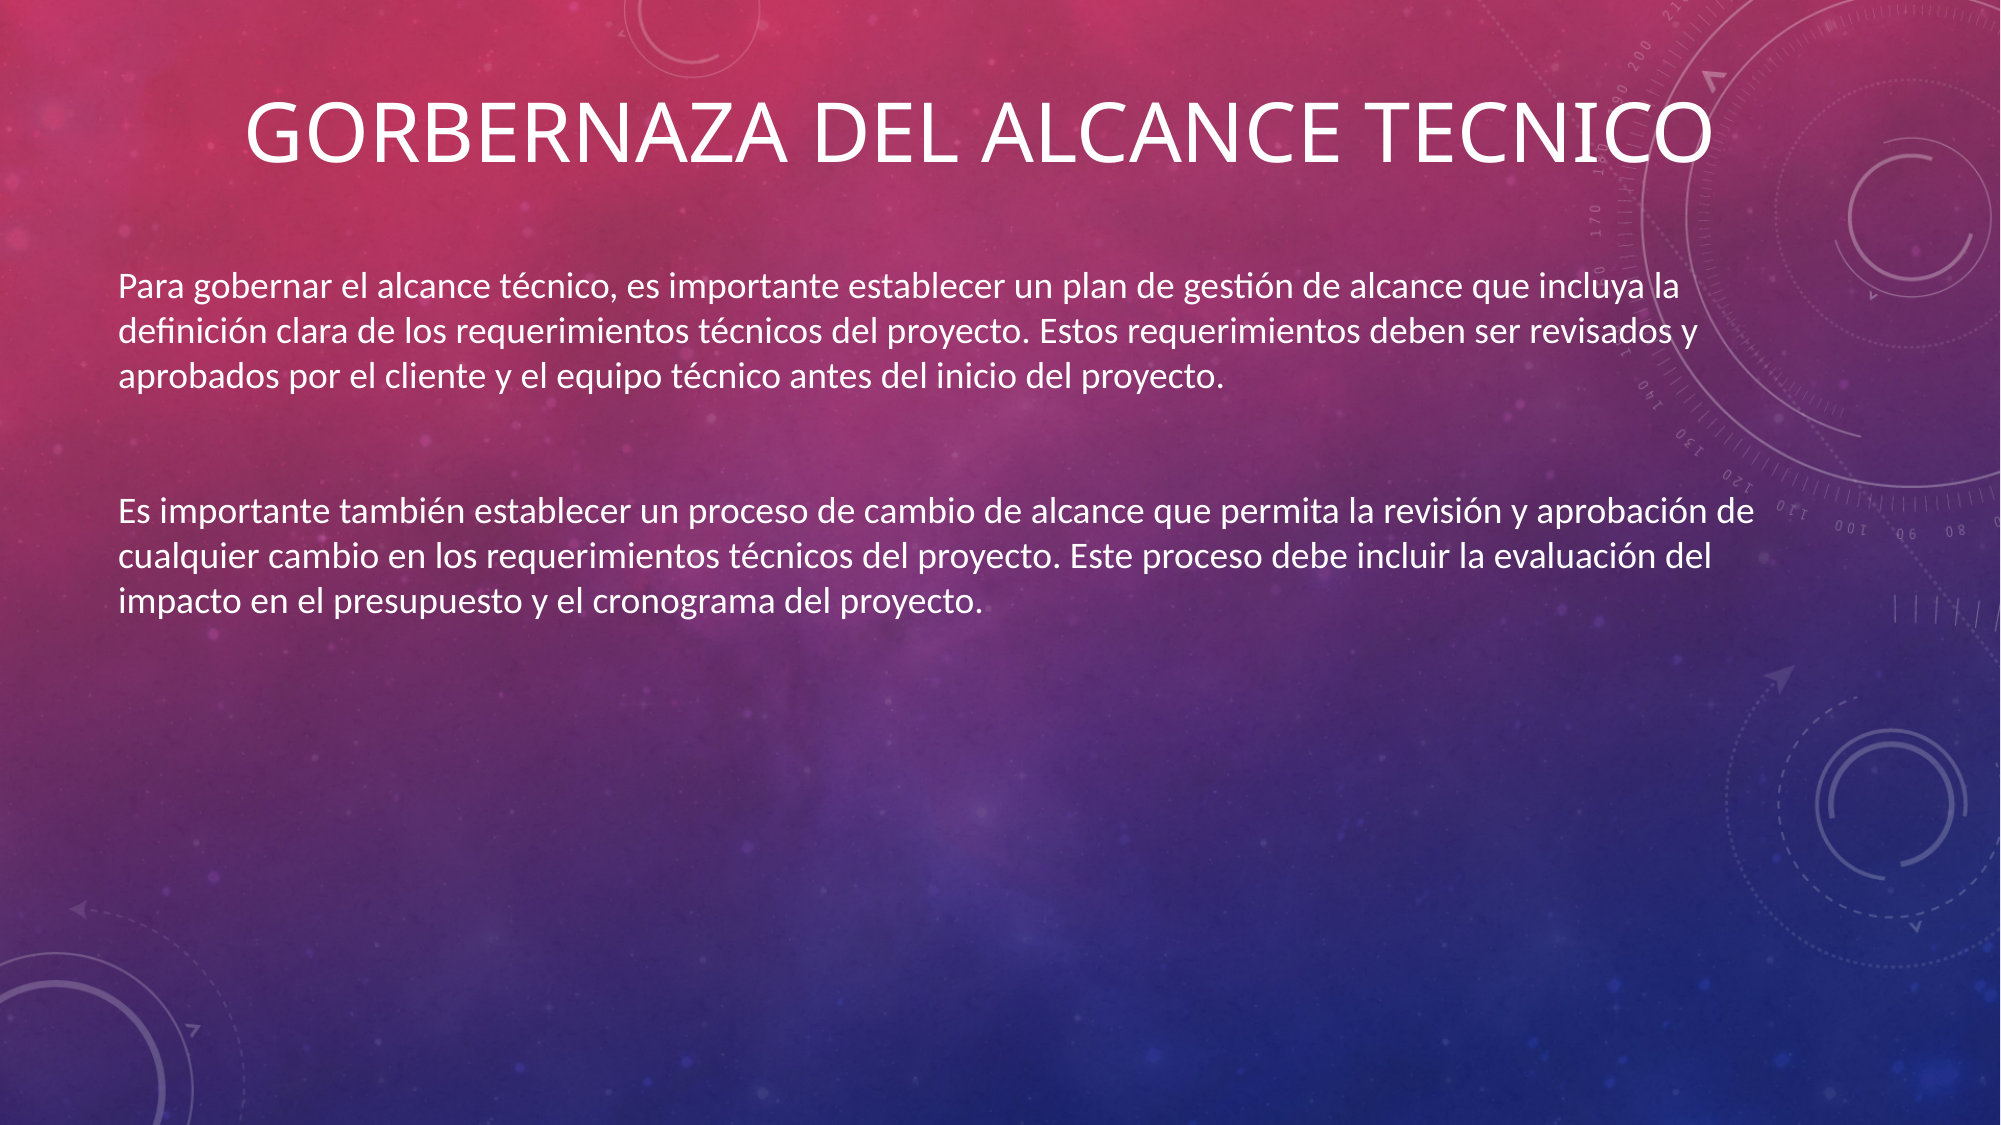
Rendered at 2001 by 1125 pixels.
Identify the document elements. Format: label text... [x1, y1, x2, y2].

picture [0, 0, 2001, 1125]
text_box Para gobernar el alcance técnico, es importante establecer un plan de gestión de alcance que incluya la definición clara de los requerimientos técnicos del proyecto. Estos requerimientos deben ser revisados y aprobados por el cliente y el equipo técnico antes del inicio del proyecto. Es importante también establecer un proceso de cambio de alcance que permita la revisión y aprobación de cualquier cambio en los requerimientos técnicos del proyecto. Este proceso debe incluir la evaluación del impacto en el presupuesto y el cronograma del proyecto. [103, 253, 1844, 719]
text_box GORBERNAZA DEL ALCANCE TECNICO [220, 24, 1742, 234]
